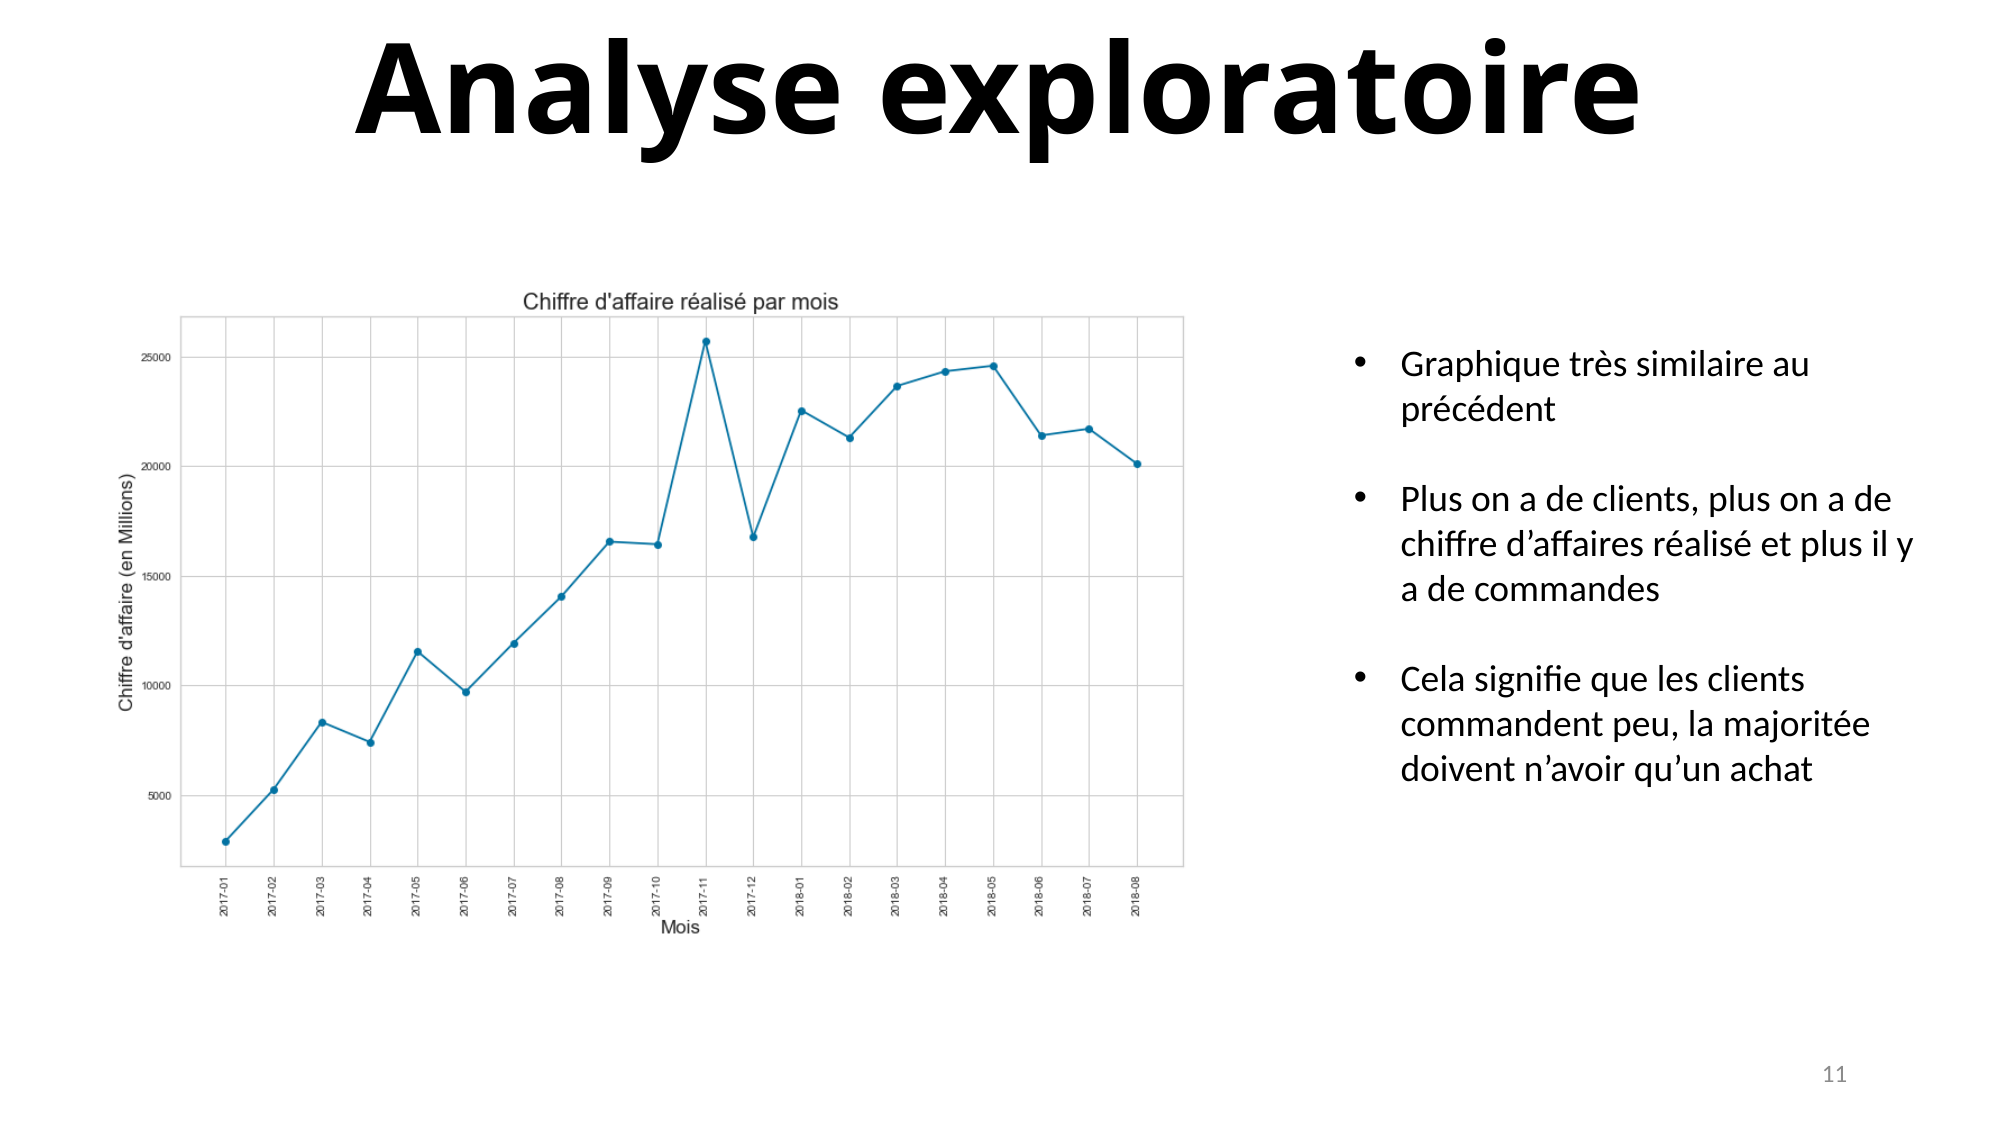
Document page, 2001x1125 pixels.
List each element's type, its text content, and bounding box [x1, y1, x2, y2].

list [76, 277, 1211, 947]
slide_number 11 [1412, 1042, 1863, 1103]
text_box Graphique très similaire au précédent Plus on a de clients, plus on a de chiffre d’affaires réalisé et plus il y a de commandes Cela signifie que les clients commandent peu, la majoritée doivent n’avoir qu’un achat [1338, 331, 1937, 887]
title Analyse exploratoire [137, 59, 1863, 278]
